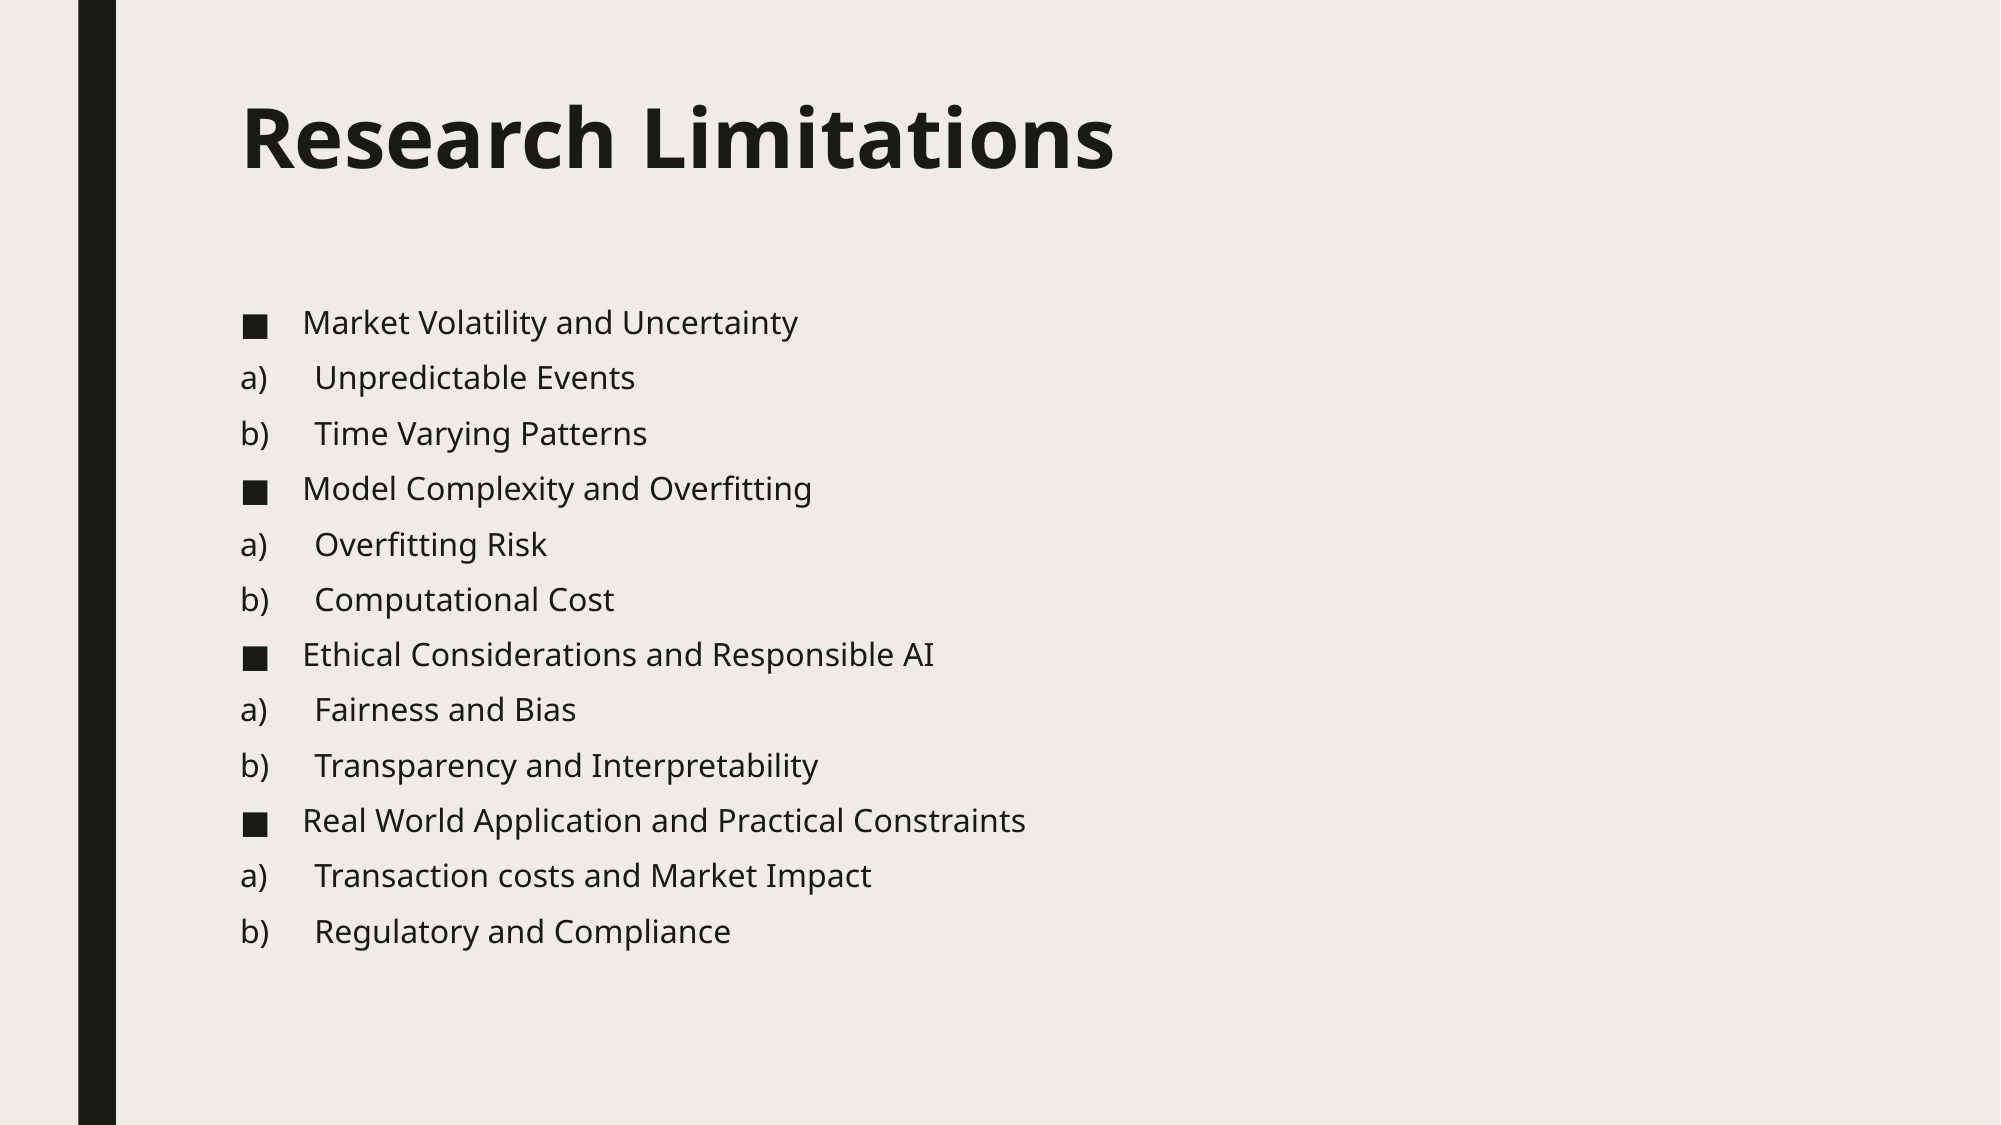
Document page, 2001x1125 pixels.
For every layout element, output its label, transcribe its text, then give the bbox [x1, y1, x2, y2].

title Research Limitations [225, 89, 1800, 236]
list Market Volatility and Uncertainty Unpredictable Events Time Varying Patterns Model Complexity and Overfitting Overfitting Risk Computational Cost Ethical Considerations and Responsible AI Fairness and Bias Transparency and Interpretability Real World Application and Practical Constraints Transaction costs and Market Impact Regulatory and Compliance [225, 298, 1800, 963]
